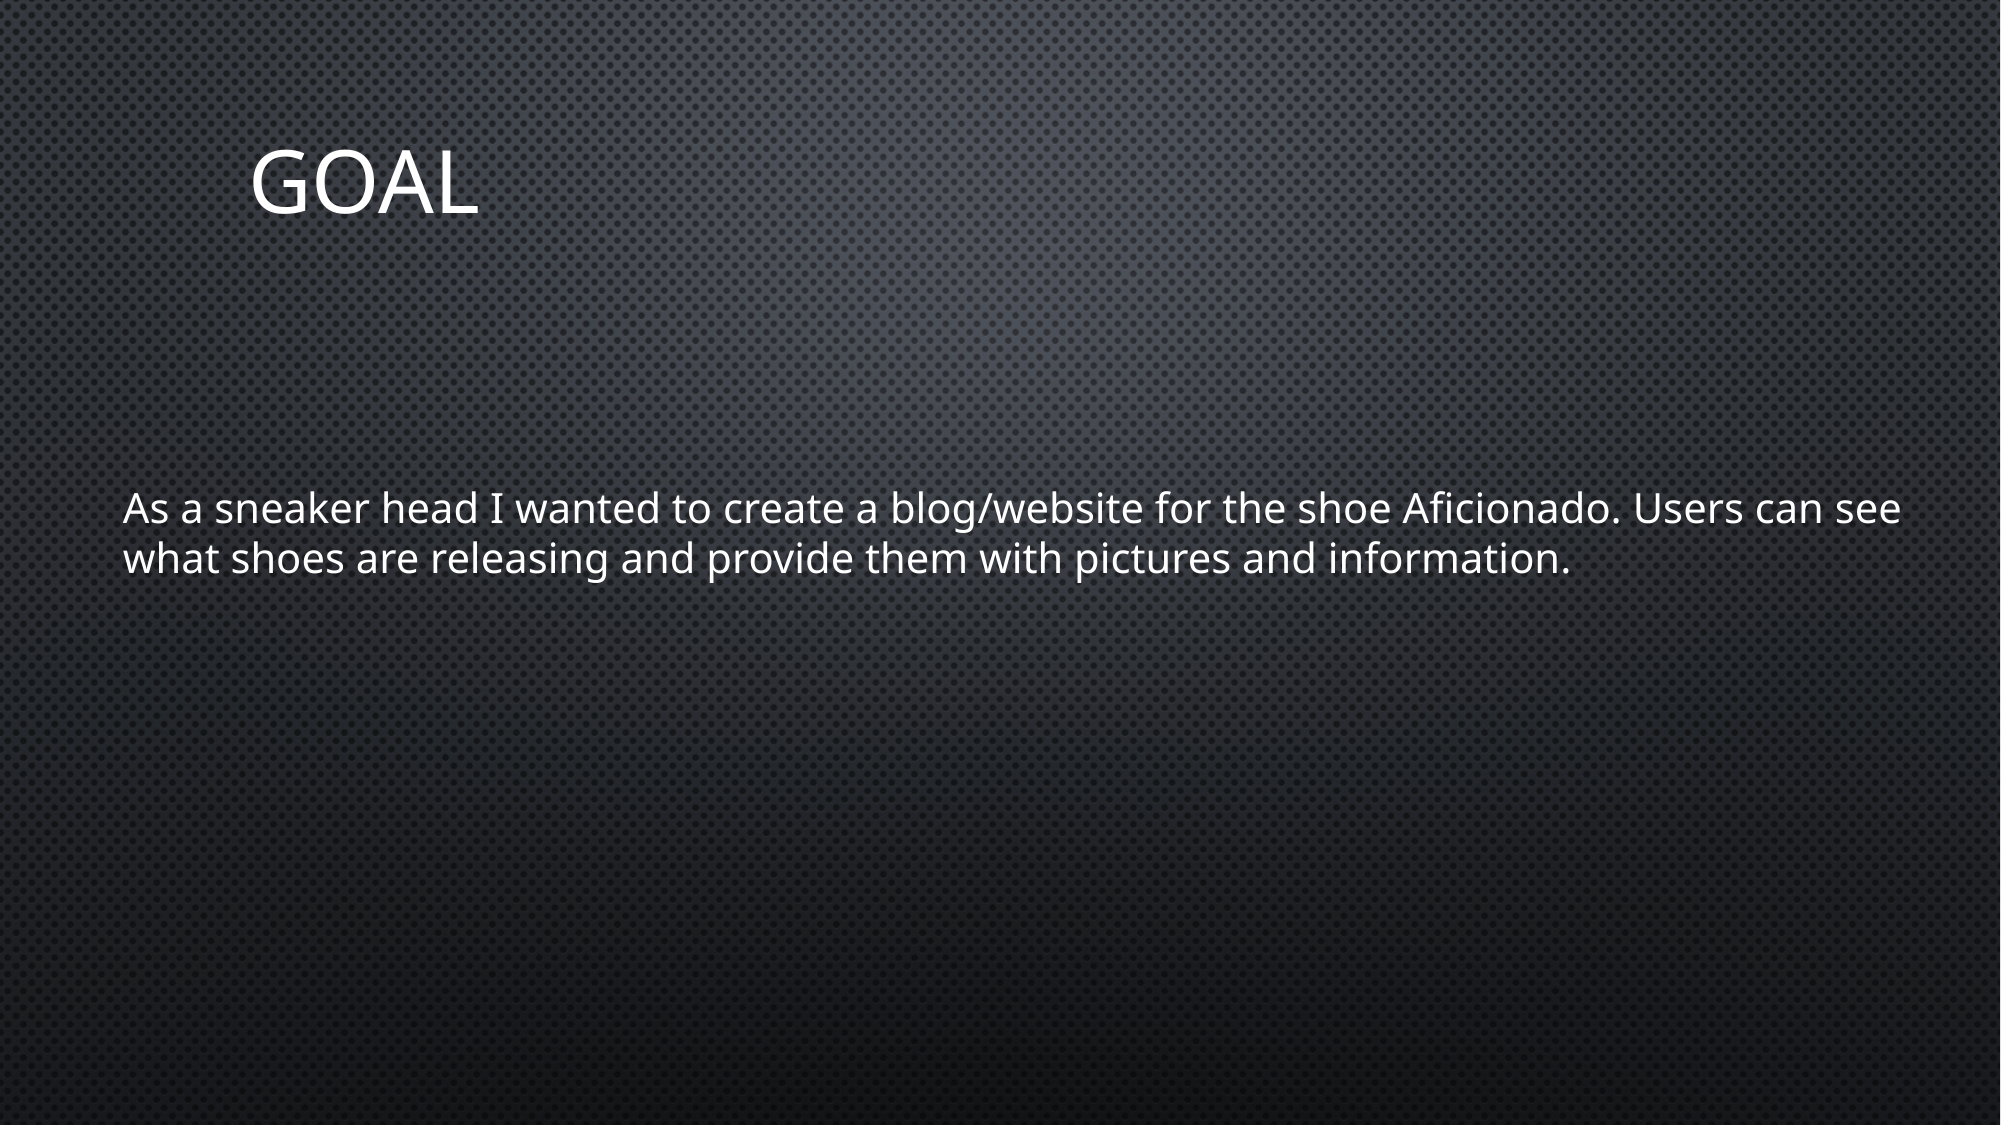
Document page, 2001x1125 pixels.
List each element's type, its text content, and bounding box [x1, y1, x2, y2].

text_box As a sneaker head I wanted to create a blog/website for the shoe Aficionado. Users can see what shoes are releasing and provide them with pictures and information. [108, 474, 1929, 590]
text_box GOAL [233, 118, 505, 419]
